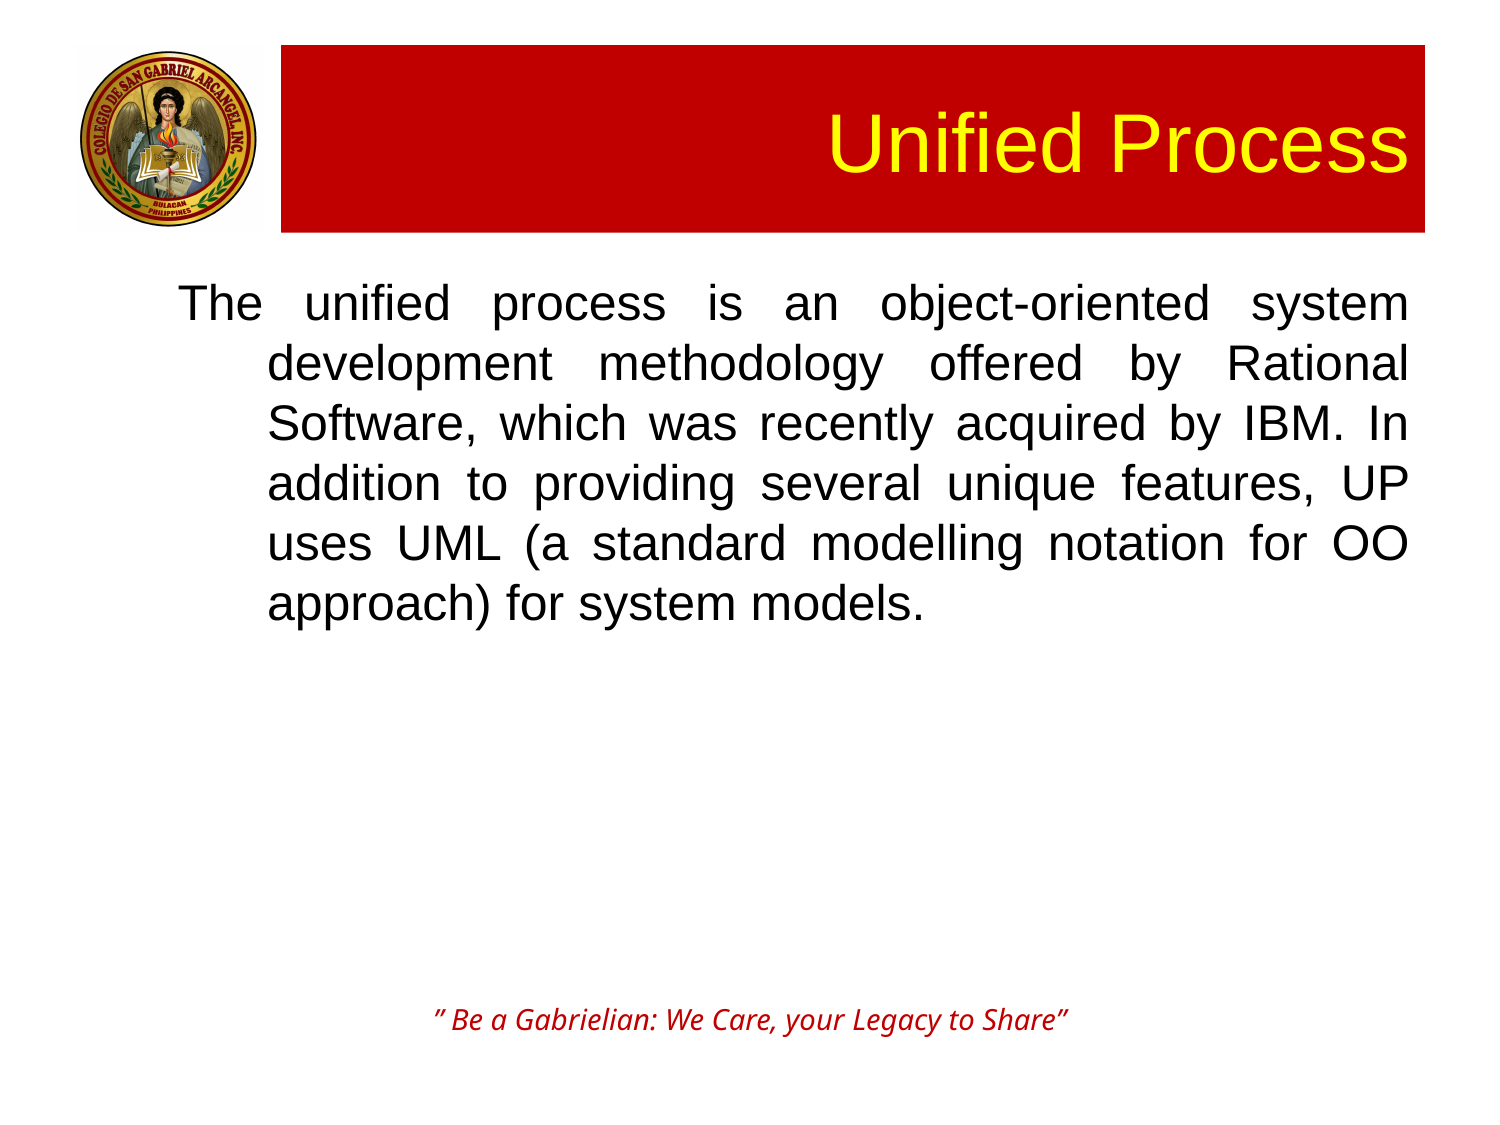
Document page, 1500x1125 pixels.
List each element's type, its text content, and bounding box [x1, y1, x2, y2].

picture [75, 45, 263, 233]
list The unified process is an object-oriented system development methodology offered by Rational Software, which was recently acquired by IBM. In addition to providing several unique features, UP uses UML (a standard modelling notation for OO approach) for system models. [75, 262, 1425, 1005]
title Unified Process [281, 45, 1425, 233]
